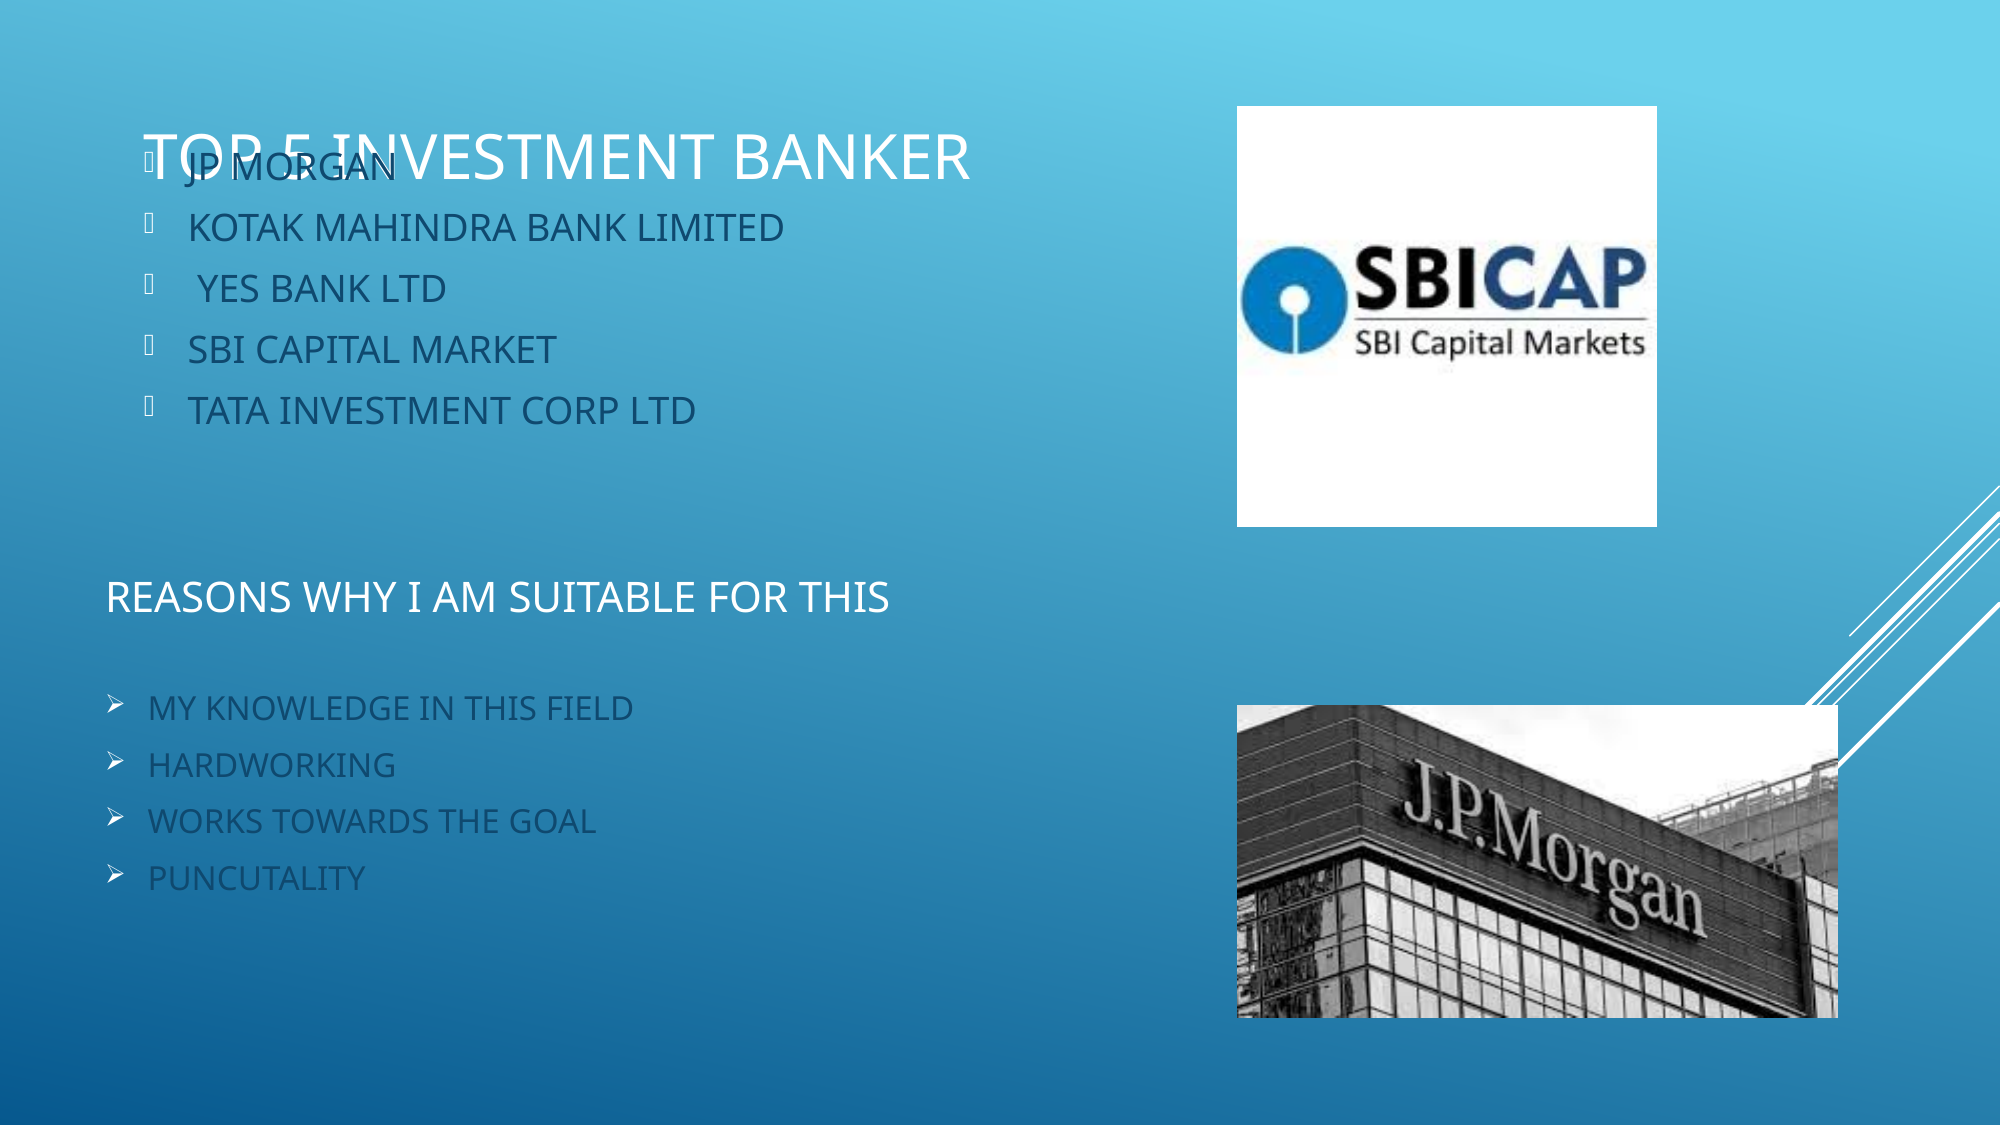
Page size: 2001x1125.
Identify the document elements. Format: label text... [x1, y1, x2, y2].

list REASONS WHY I AM SUITABLE FOR THIS MY KNOWLEDGE IN THIS FIELD HARDWORKING WORKS TOWARDS THE GOAL PUNCUTALITY [90, 562, 1120, 906]
title TOP 5 INVESTMENT BANKER [128, 109, 1236, 335]
list JP MORGAN KOTAK MAHINDRA BANK LIMITED YES BANK LTD SBI CAPITAL MARKET TATA INVESTMENT CORP LTD [128, 132, 1104, 562]
picture [1236, 705, 1838, 1019]
picture [1236, 106, 1658, 527]
